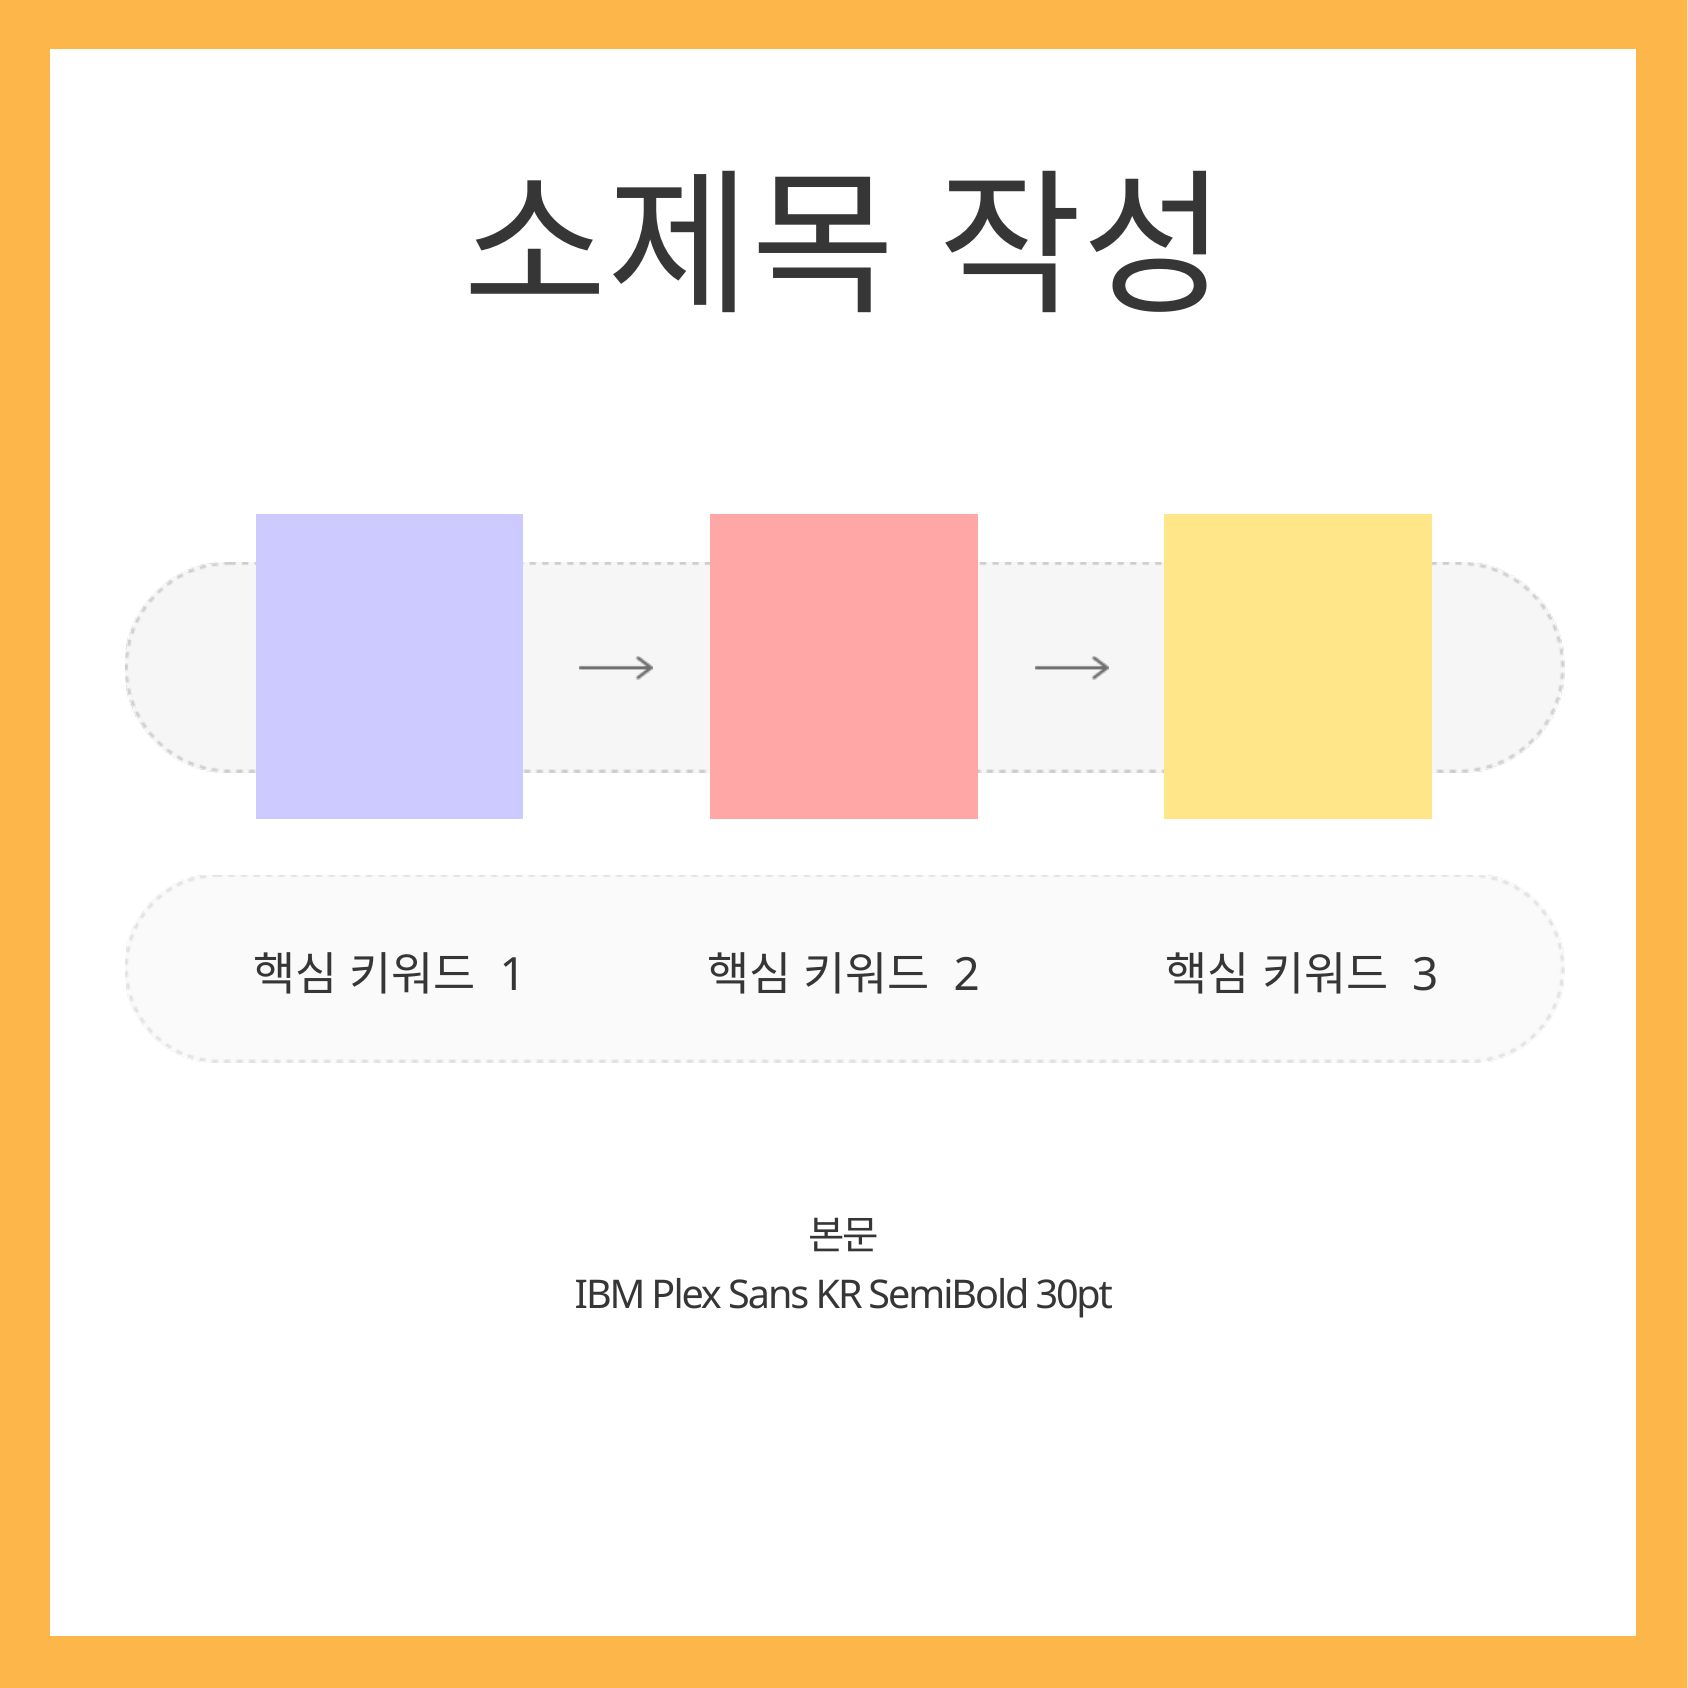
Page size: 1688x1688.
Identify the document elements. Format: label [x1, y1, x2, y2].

picture [49, 49, 1636, 1636]
